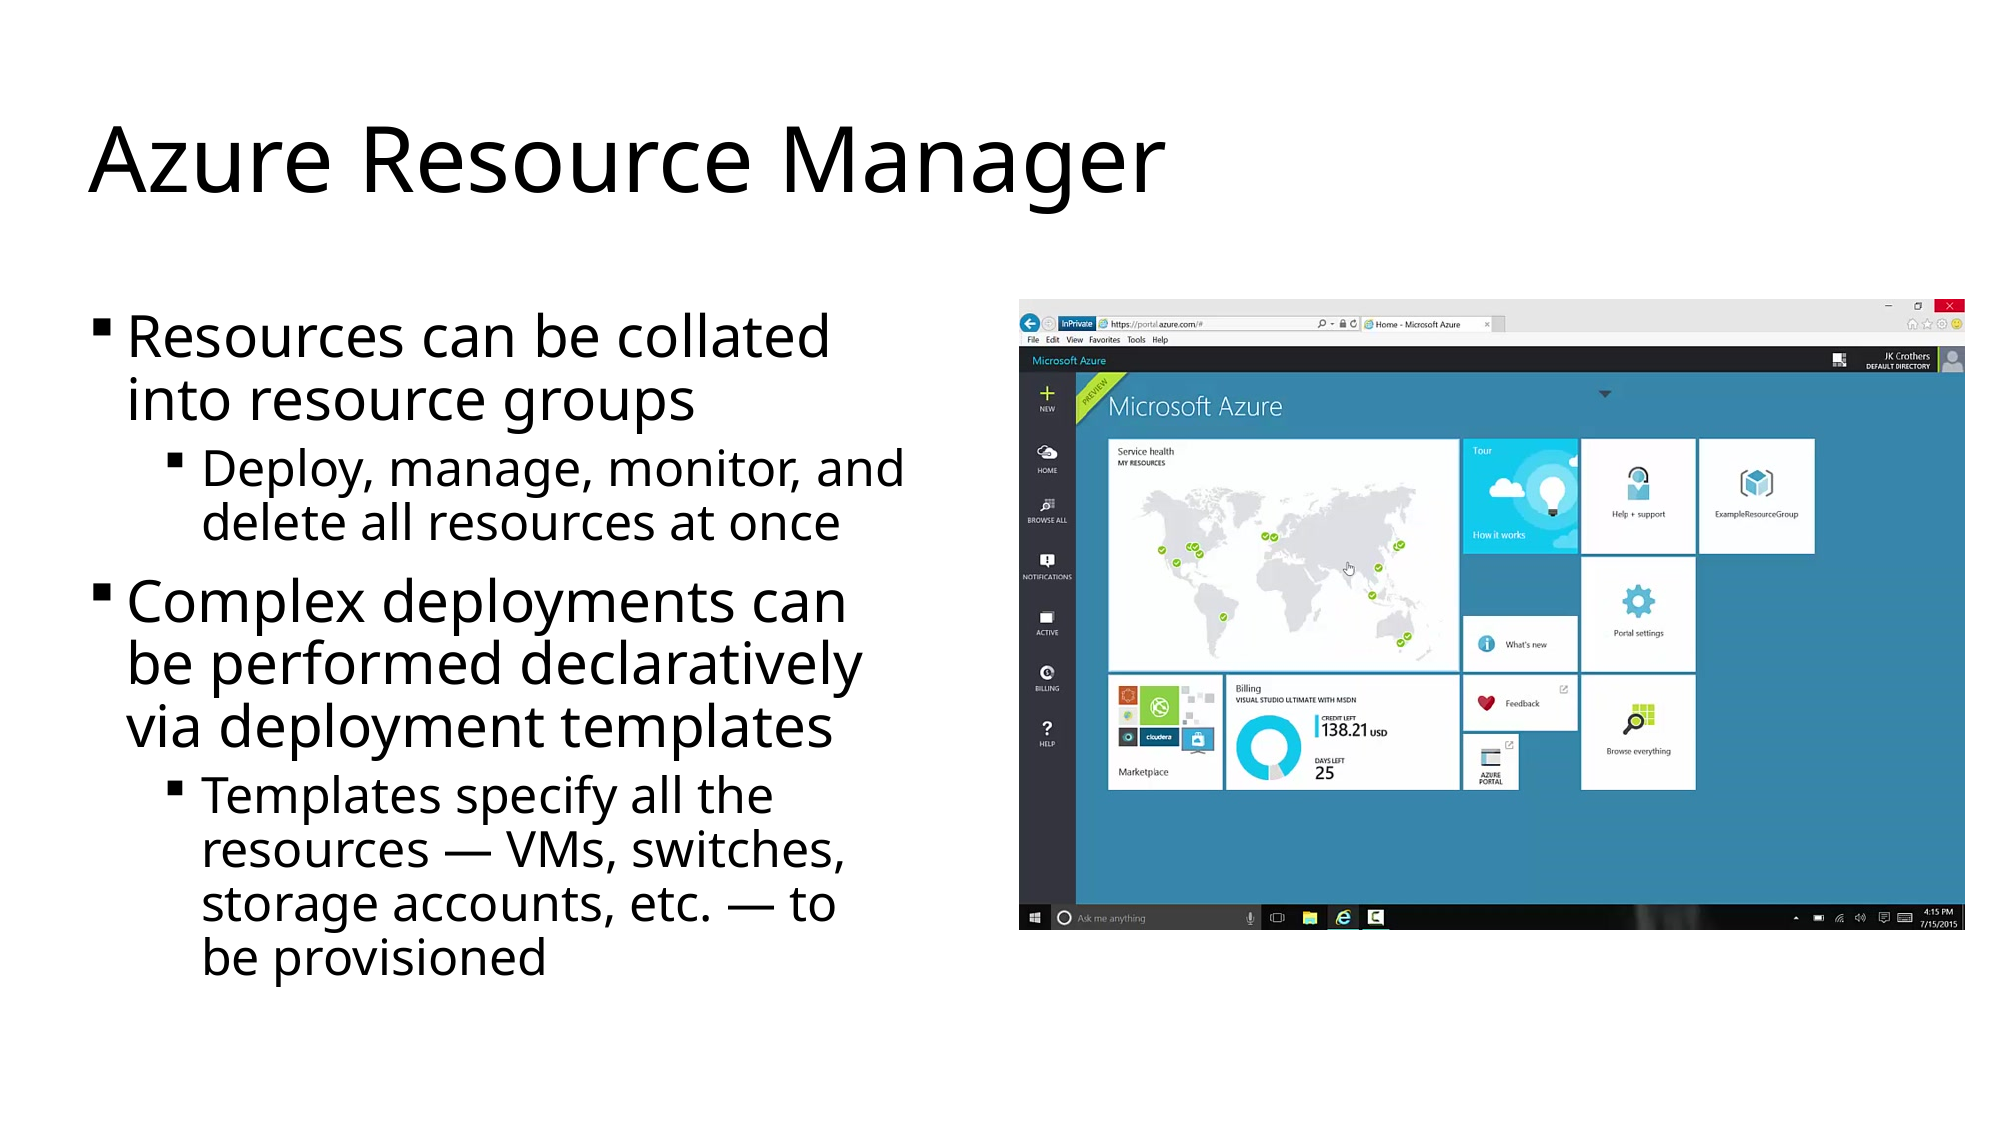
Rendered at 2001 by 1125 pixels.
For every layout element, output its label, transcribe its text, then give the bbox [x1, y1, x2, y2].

list Resources can be collated into resource groups Deploy, manage, monitor, and delete all resources at once Complex deployments can be performed declaratively via deployment templates Templates specify all the resources — VMs, switches, storage accounts, etc. — to be provisioned [73, 299, 924, 1014]
picture [1019, 299, 1965, 930]
title Azure Resource Manager [73, 54, 1799, 272]
